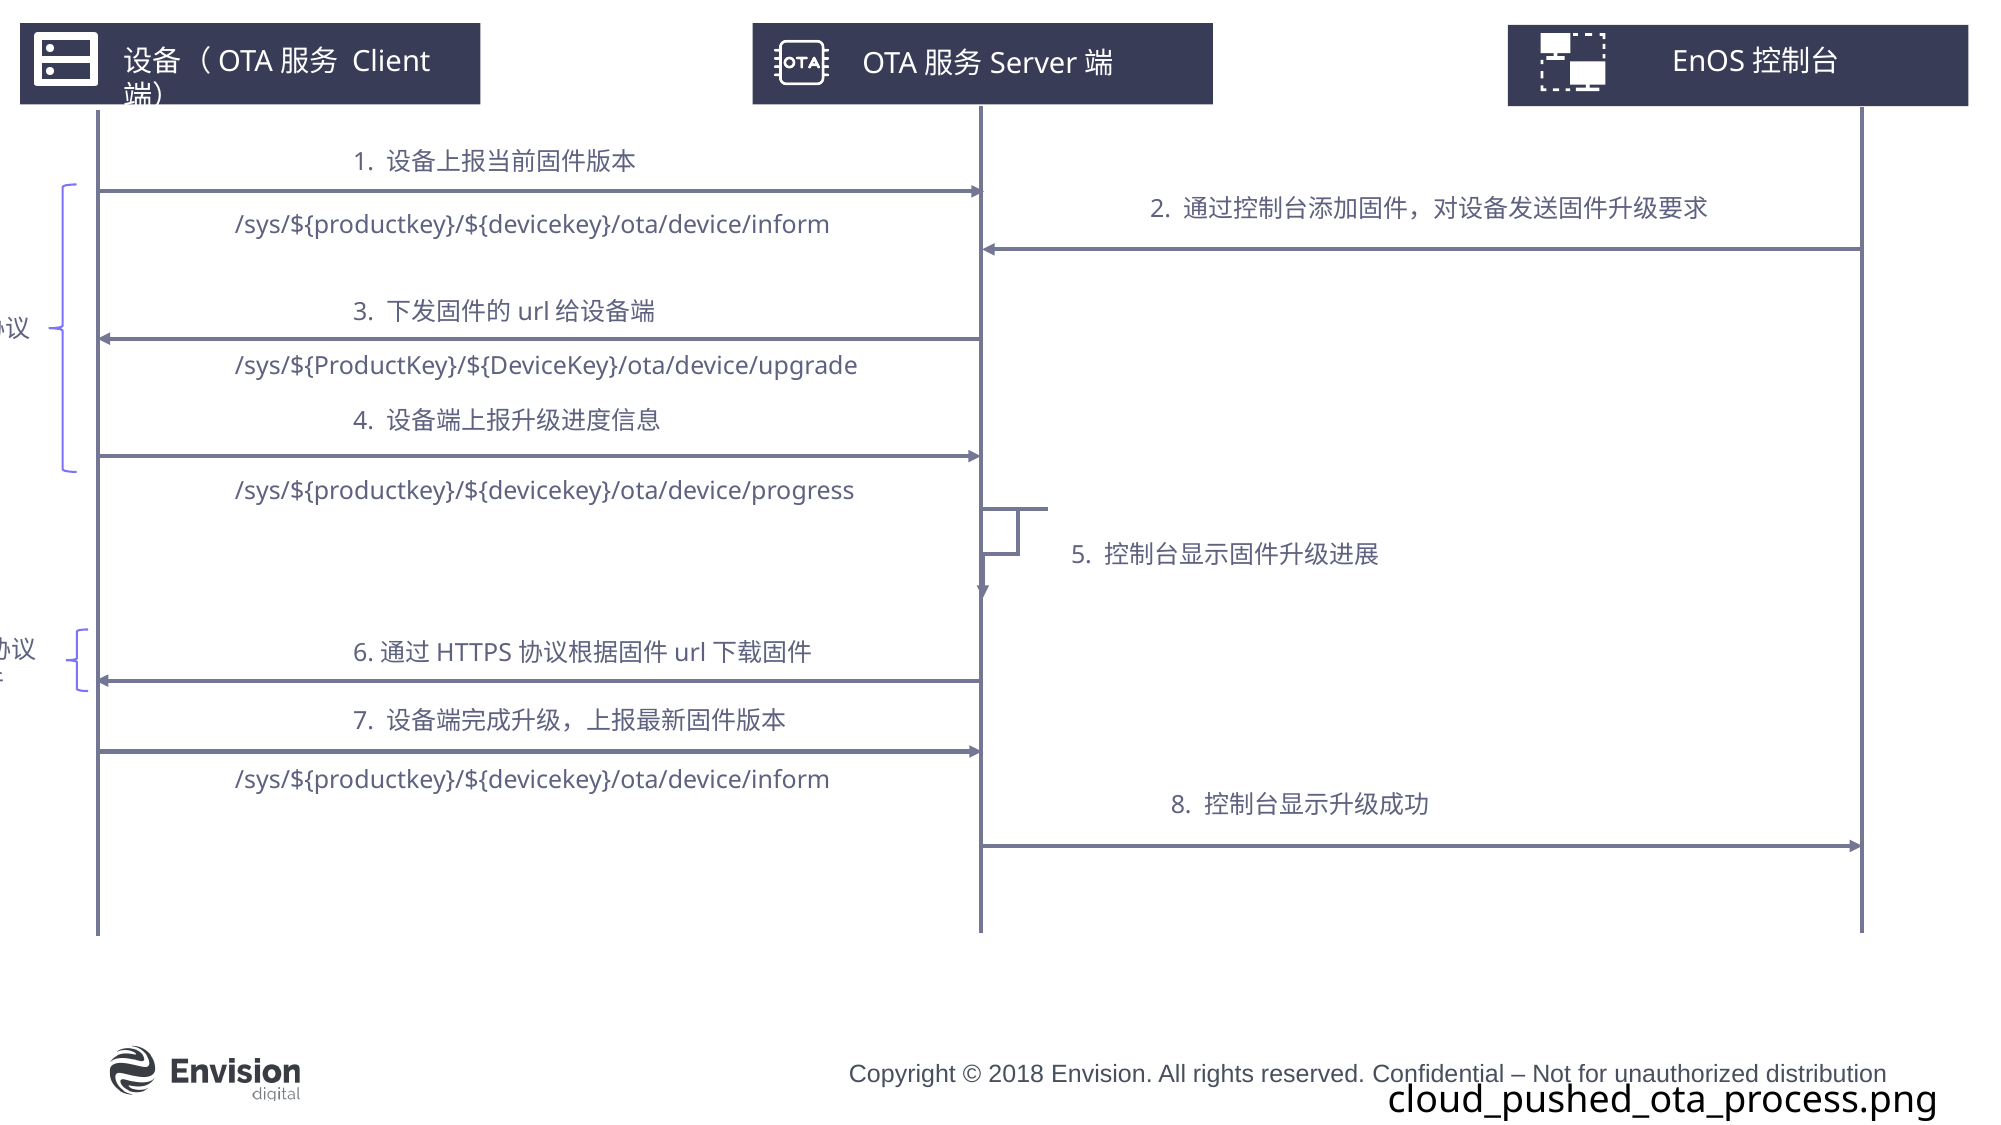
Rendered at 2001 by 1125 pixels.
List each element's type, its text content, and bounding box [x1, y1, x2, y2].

text_box cloud_pushed_ota_process.png [1372, 1067, 1954, 1125]
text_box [0, 23, 2000, 937]
